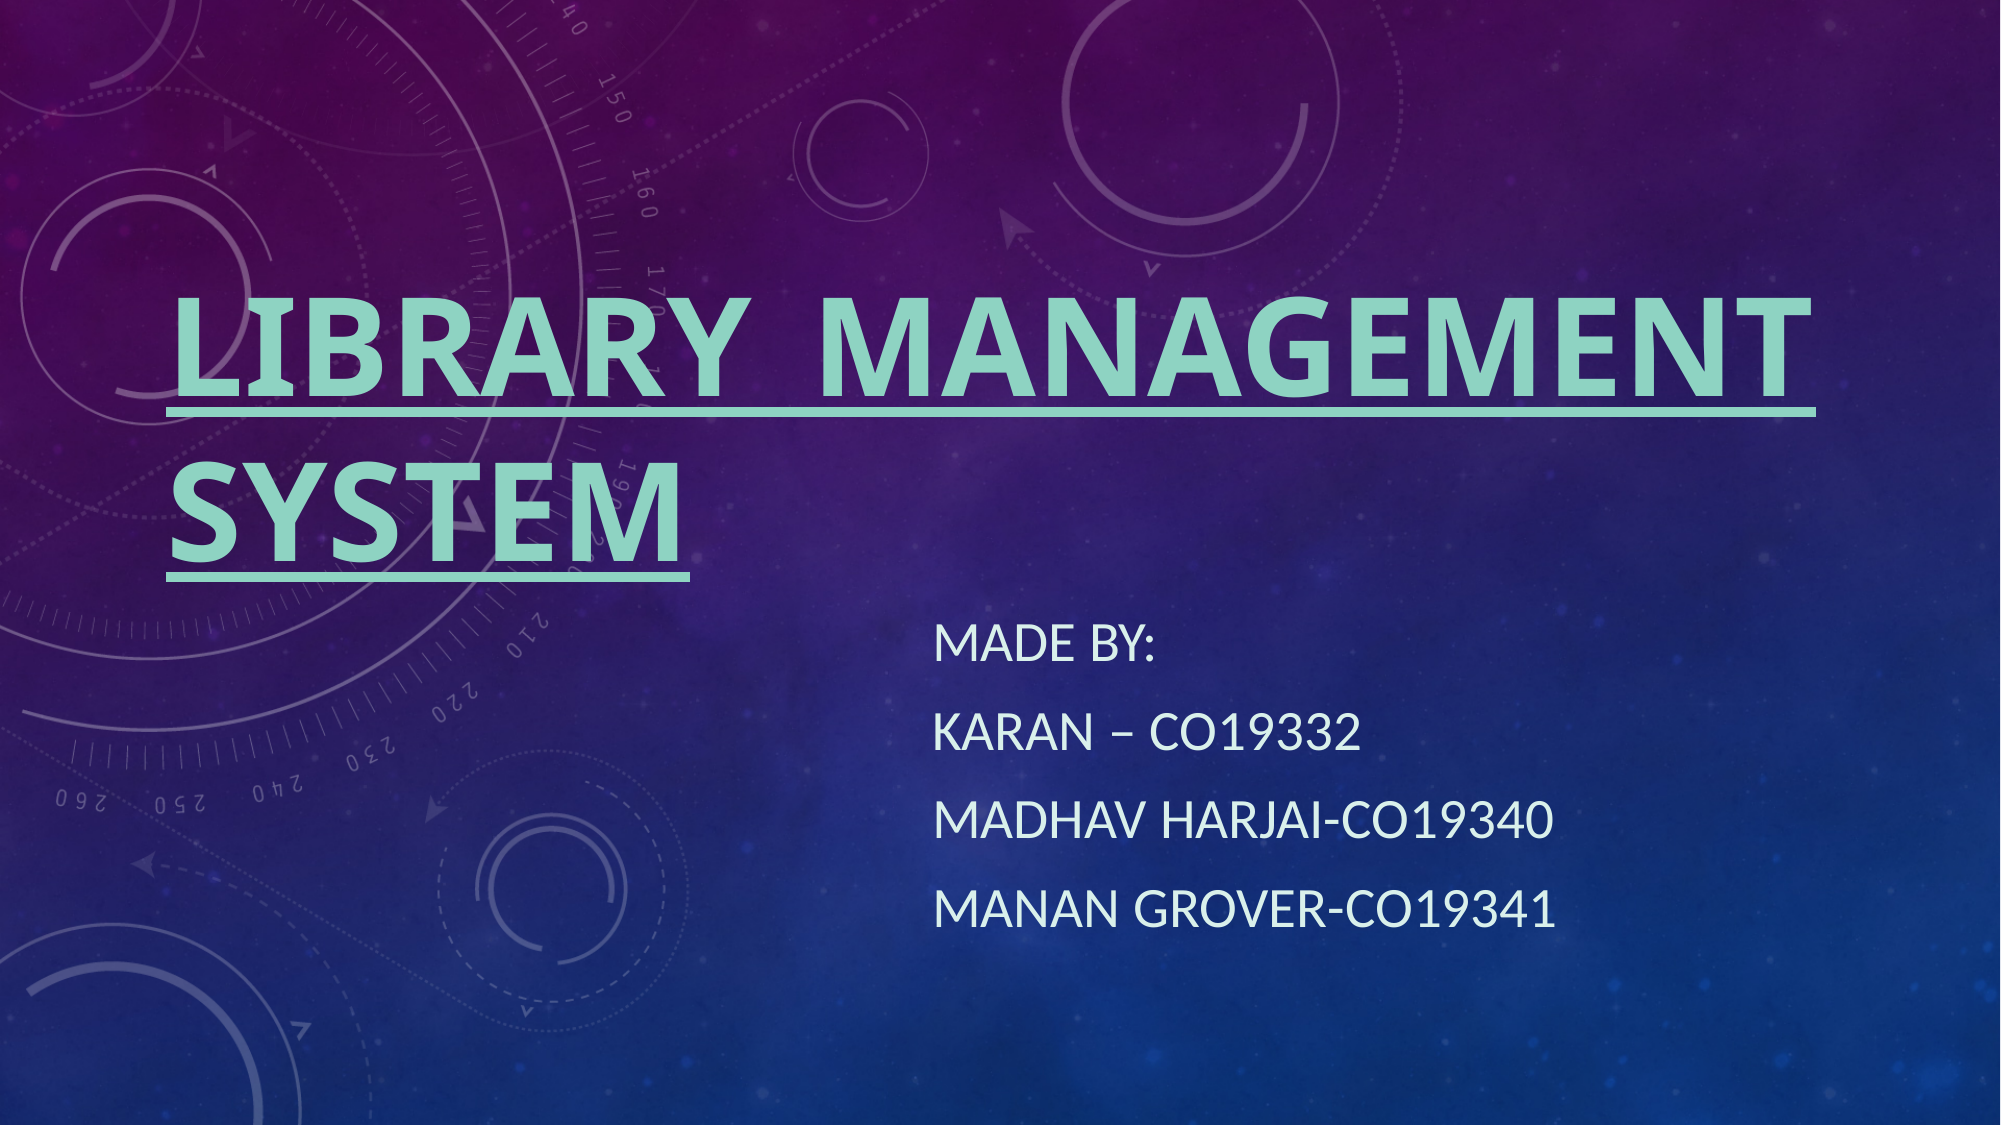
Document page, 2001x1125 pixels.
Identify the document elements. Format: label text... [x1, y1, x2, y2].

picture [0, 0, 2001, 1125]
subtitle MADE BY: KARAN – CO19332 MADHAV HARJAI-CO19340 MANAN GROVER-CO19341 [917, 596, 1831, 950]
title LIBRARY MANAGEMENT SYSTEM [151, 131, 1831, 597]
